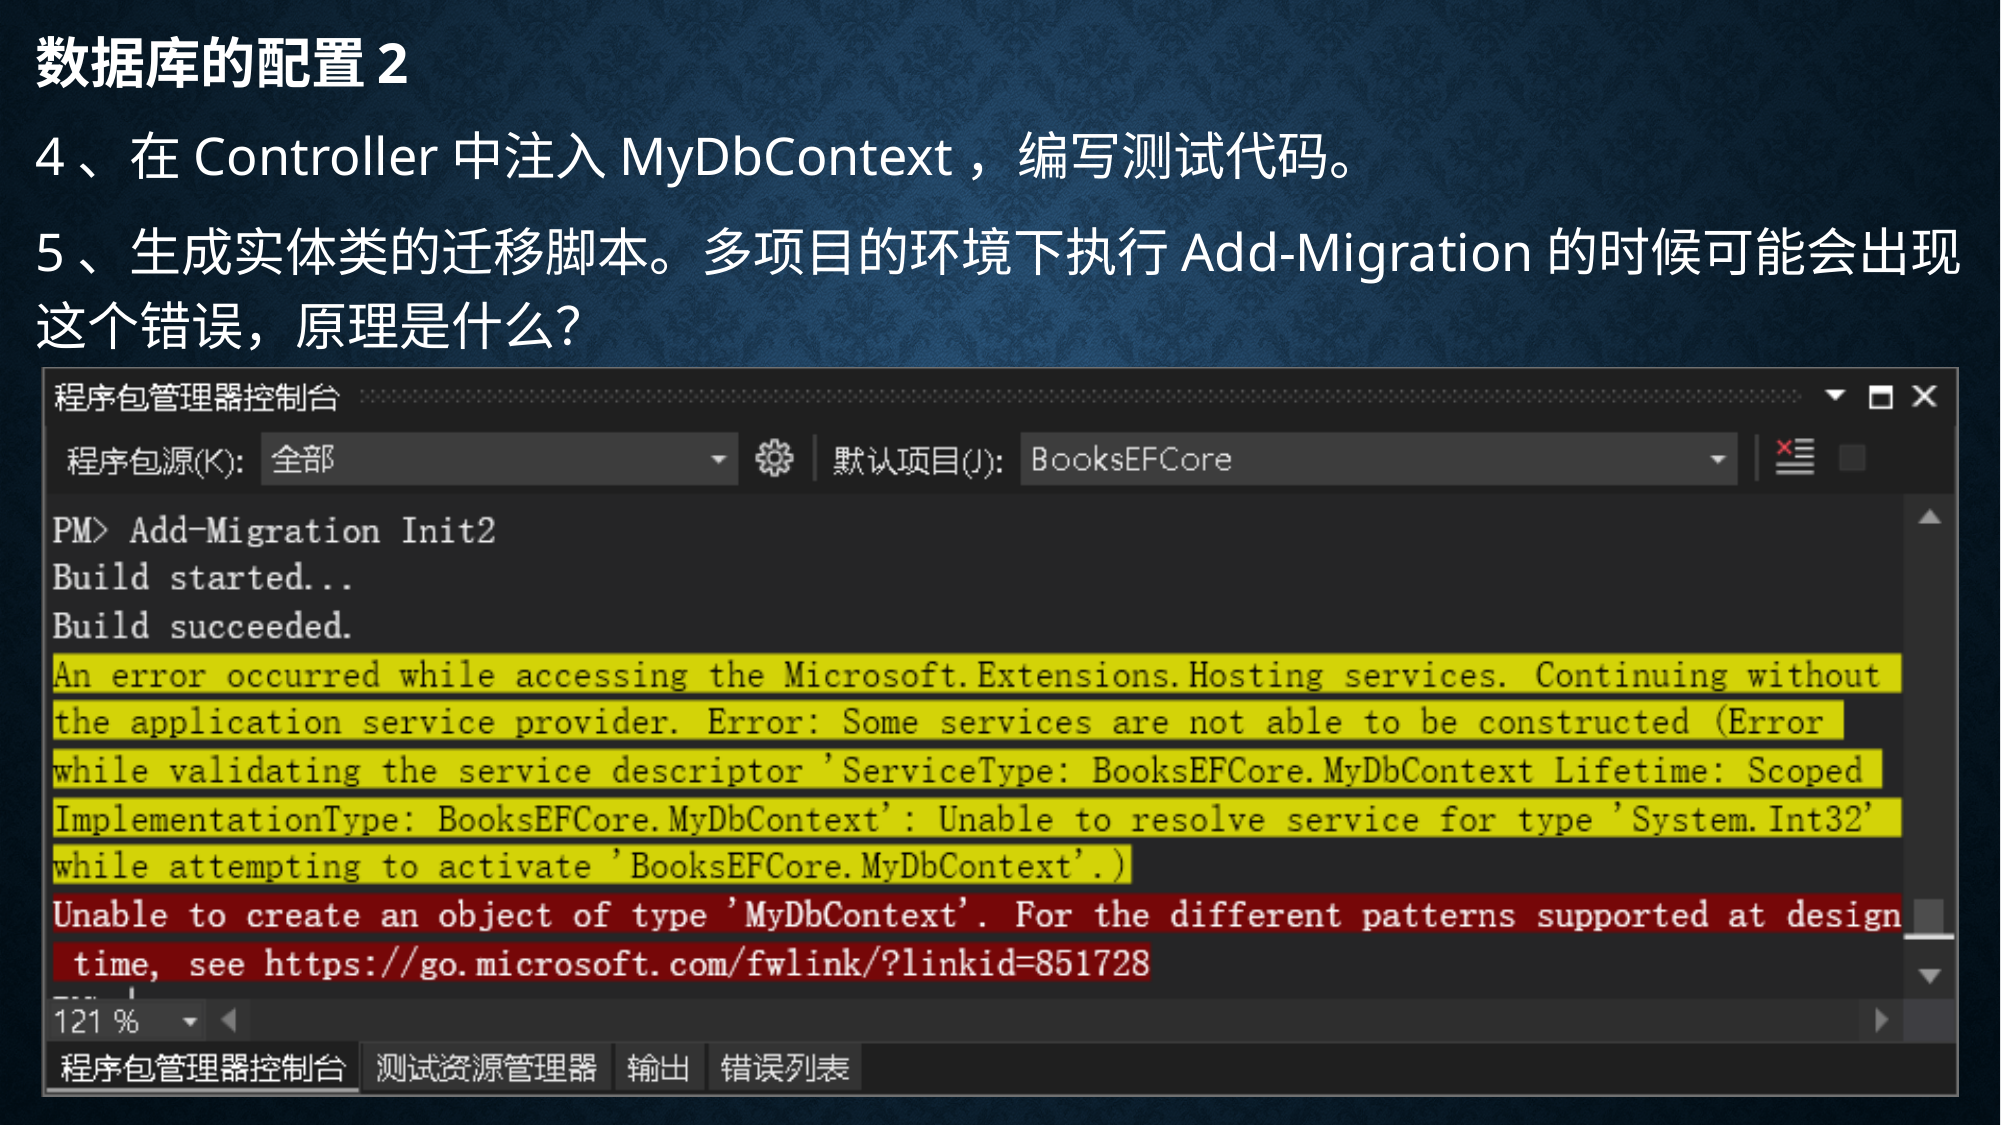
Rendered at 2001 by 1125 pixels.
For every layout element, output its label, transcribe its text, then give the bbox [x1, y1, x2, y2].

list 4、在Controller中注入MyDbContext，编写测试代码。 5、生成实体类的迁移脚本。多项目的环境下执行Add-Migration的时候可能会出现这个错误，原理是什么？ [20, 103, 1980, 347]
title 数据库的配置2 [20, 28, 1205, 103]
picture [41, 367, 1959, 1098]
